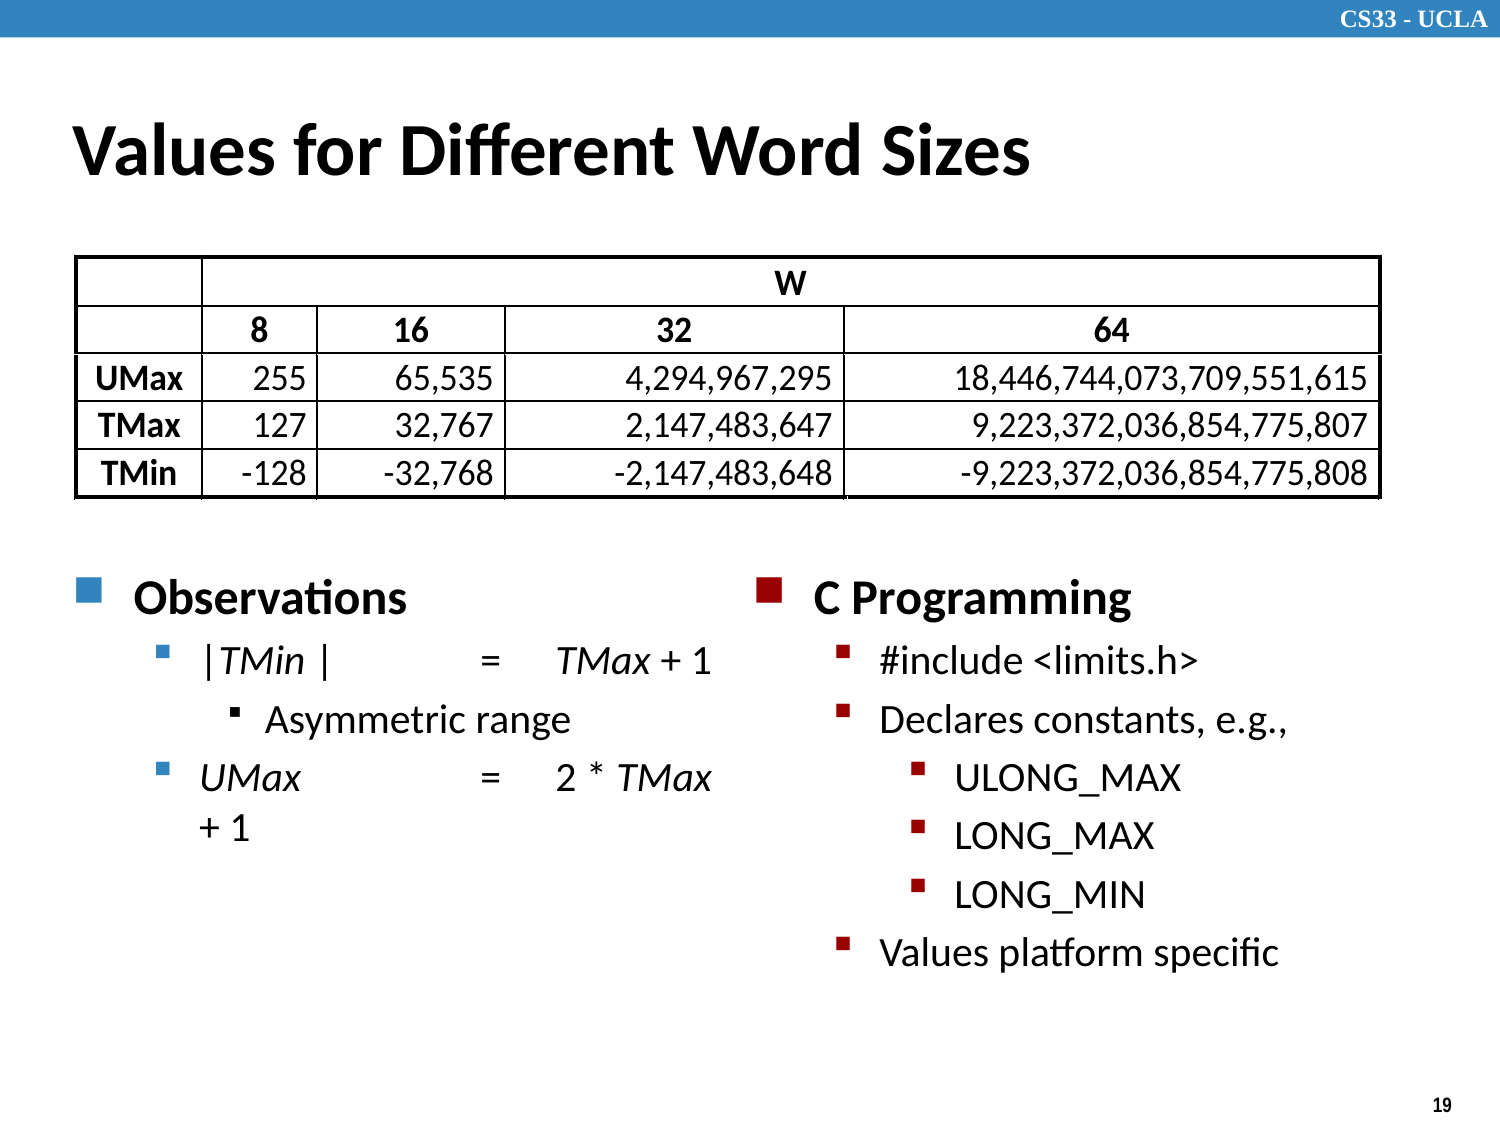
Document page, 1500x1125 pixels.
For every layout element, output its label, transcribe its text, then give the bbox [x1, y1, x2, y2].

title Values for Different Word Sizes [62, 96, 1262, 293]
text_box C Programming #include <limits.h> Declares constants, e.g., ULONG_MAX LONG_MAX LONG_MIN Values platform specific [742, 557, 1500, 1125]
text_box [72, 254, 1438, 551]
list Observations |TMin | = TMax + 1 Asymmetric range UMax = 2 * TMax + 1 [62, 557, 742, 938]
